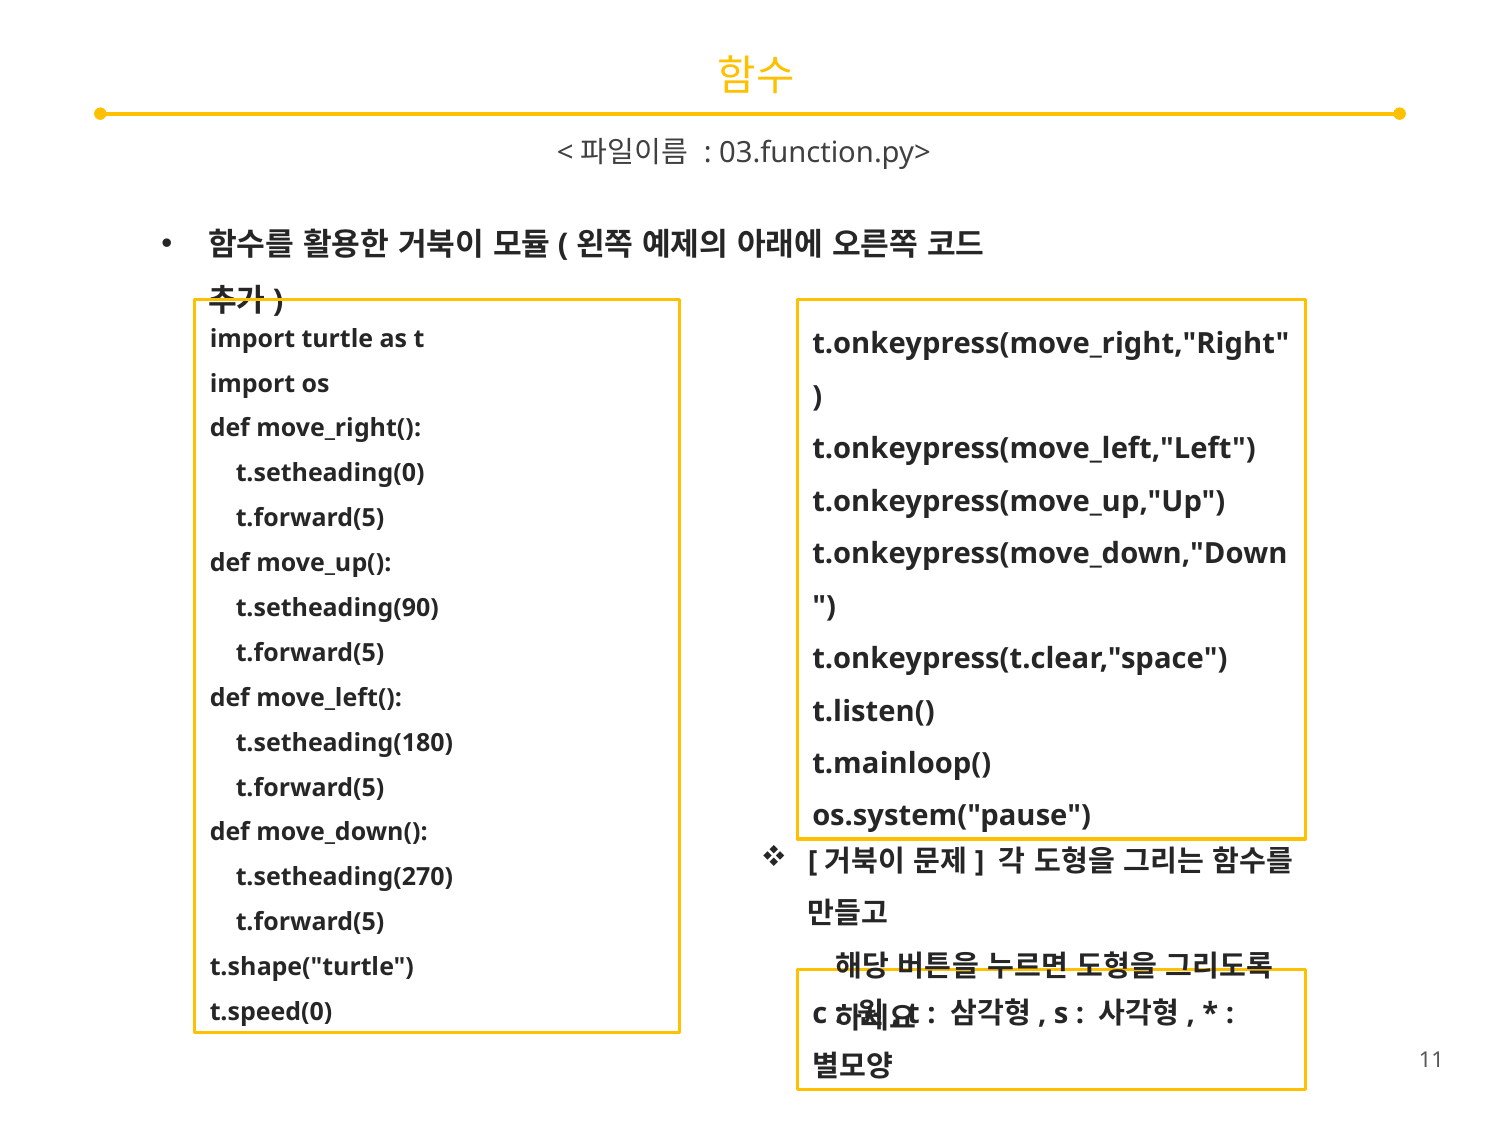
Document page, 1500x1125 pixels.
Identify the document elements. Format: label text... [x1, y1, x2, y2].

text_box t.onkeypress(move_right,"Right") t.onkeypress(move_left,"Left") t.onkeypress(move_up,"Up") t.onkeypress(move_down,"Down") t.onkeypress(t.clear,"space") t.listen() t.mainloop() os.system("pause") [797, 299, 1306, 817]
text_box import turtle as t import os def move_right(): t.setheading(0) t.forward(5) def move_up(): t.setheading(90) t.forward(5) def move_left(): t.setheading(180) t.forward(5) def move_down(): t.setheading(270) t.forward(5) t.shape("turtle") t.speed(0) [194, 299, 680, 1033]
text_box <파일이름 : 03.function.py> [100, 125, 1388, 176]
text_box [거북이 문제] 각 도형을 그리는 함수를 만들고 해당 버튼을 누르면 도형을 그리도록 하세요 [745, 817, 1372, 1042]
title 함수 [123, 45, 1388, 102]
text_box 함수를 활용한 거북이 모듈(왼쪽 예제의 아래에 오른쪽 코드 추가) [146, 197, 1052, 326]
text_box c : 원, t : 삼각형, s : 사각형, * : 별모양 [797, 1042, 1306, 1090]
